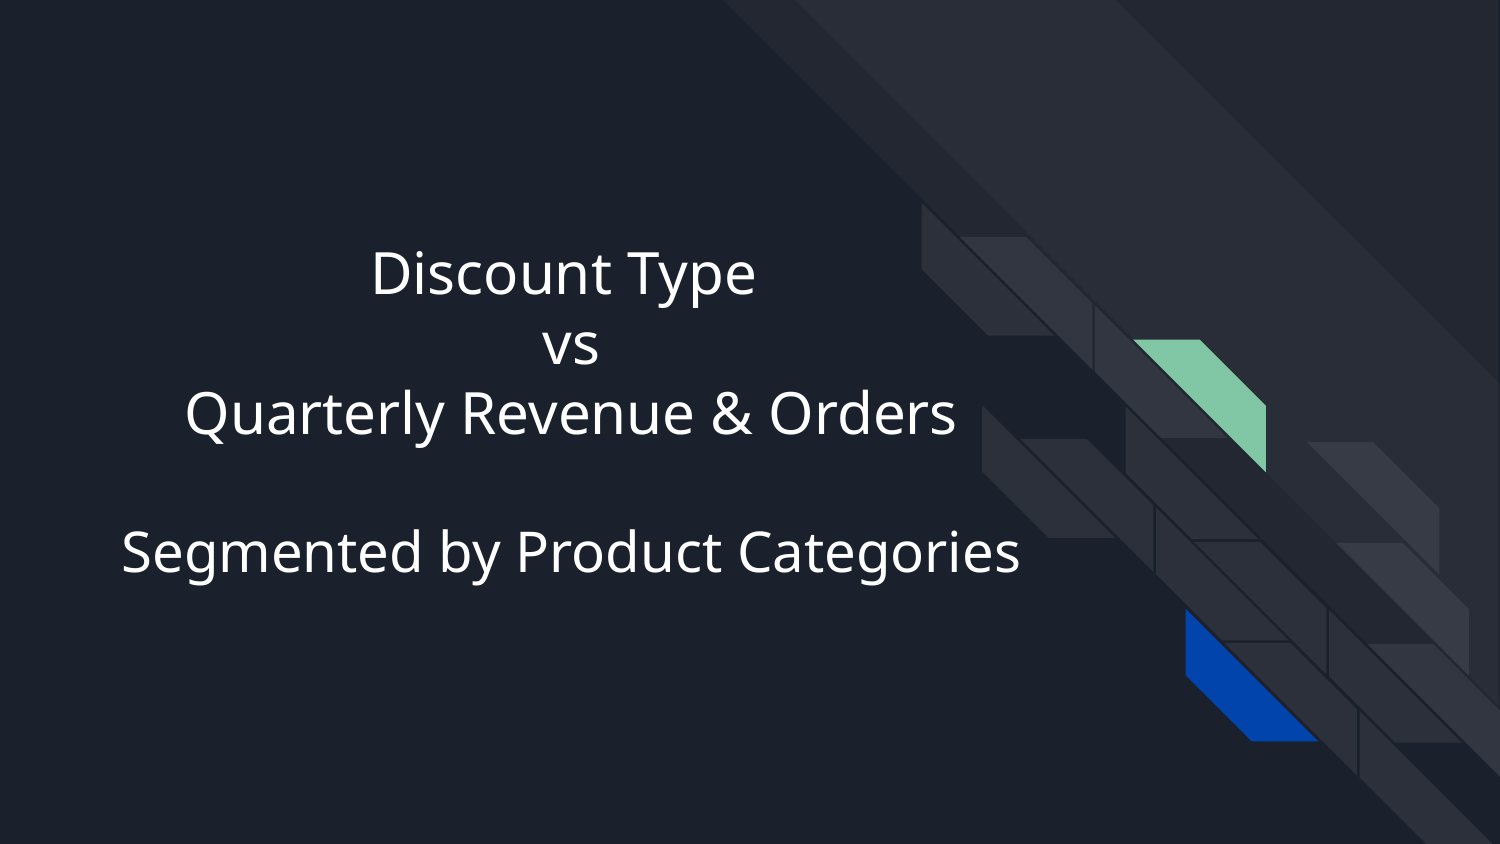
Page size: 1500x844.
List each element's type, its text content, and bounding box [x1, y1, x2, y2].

title Discount Type vs Quarterly Revenue & Orders Segmented by Product Categories [52, 121, 1090, 699]
